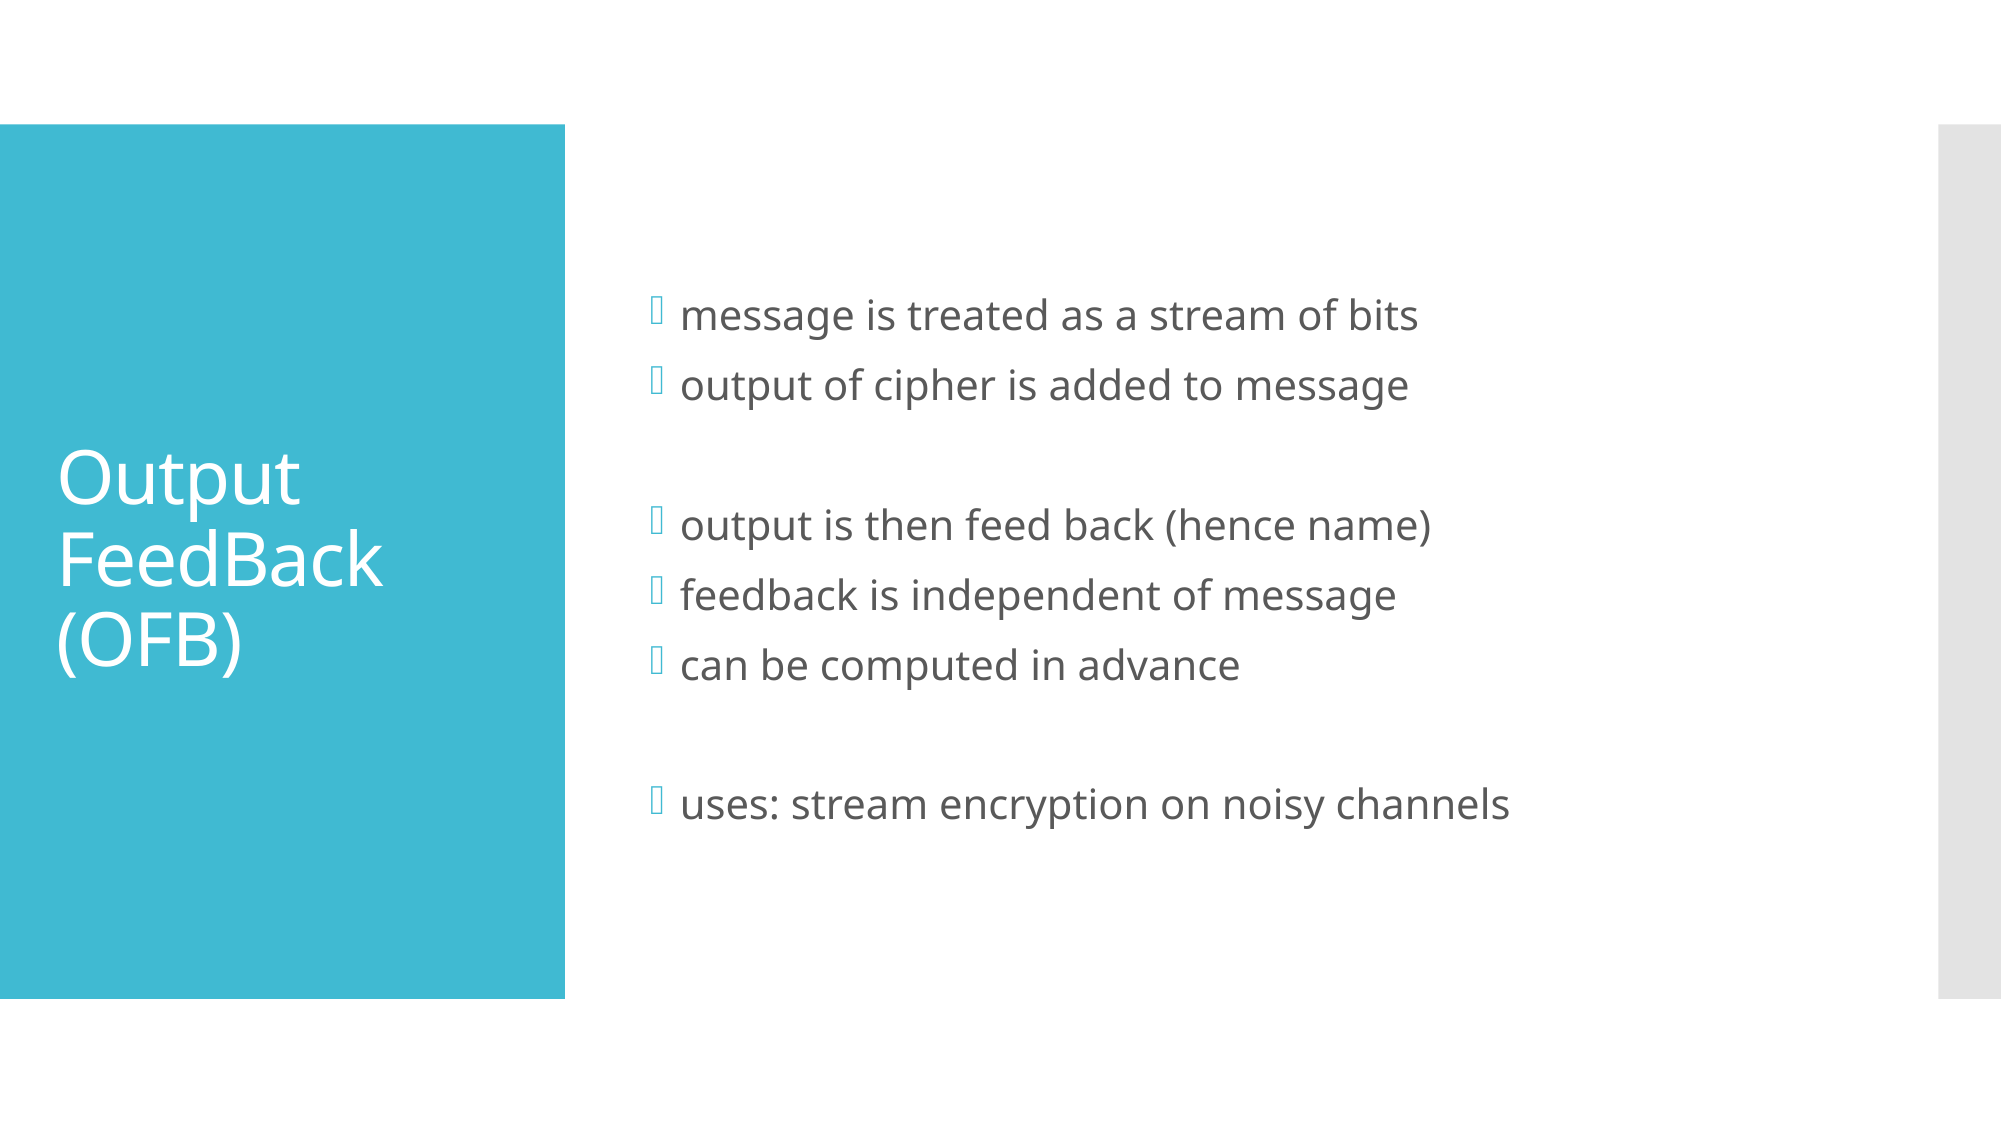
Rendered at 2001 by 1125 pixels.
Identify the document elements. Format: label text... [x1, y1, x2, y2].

title Output FeedBack (OFB) [41, 184, 525, 940]
list message is treated as a stream of bits output of cipher is added to message output is then feed back (hence name) feedback is independent of message can be computed in advance uses: stream encryption on noisy channels [634, 141, 1835, 982]
